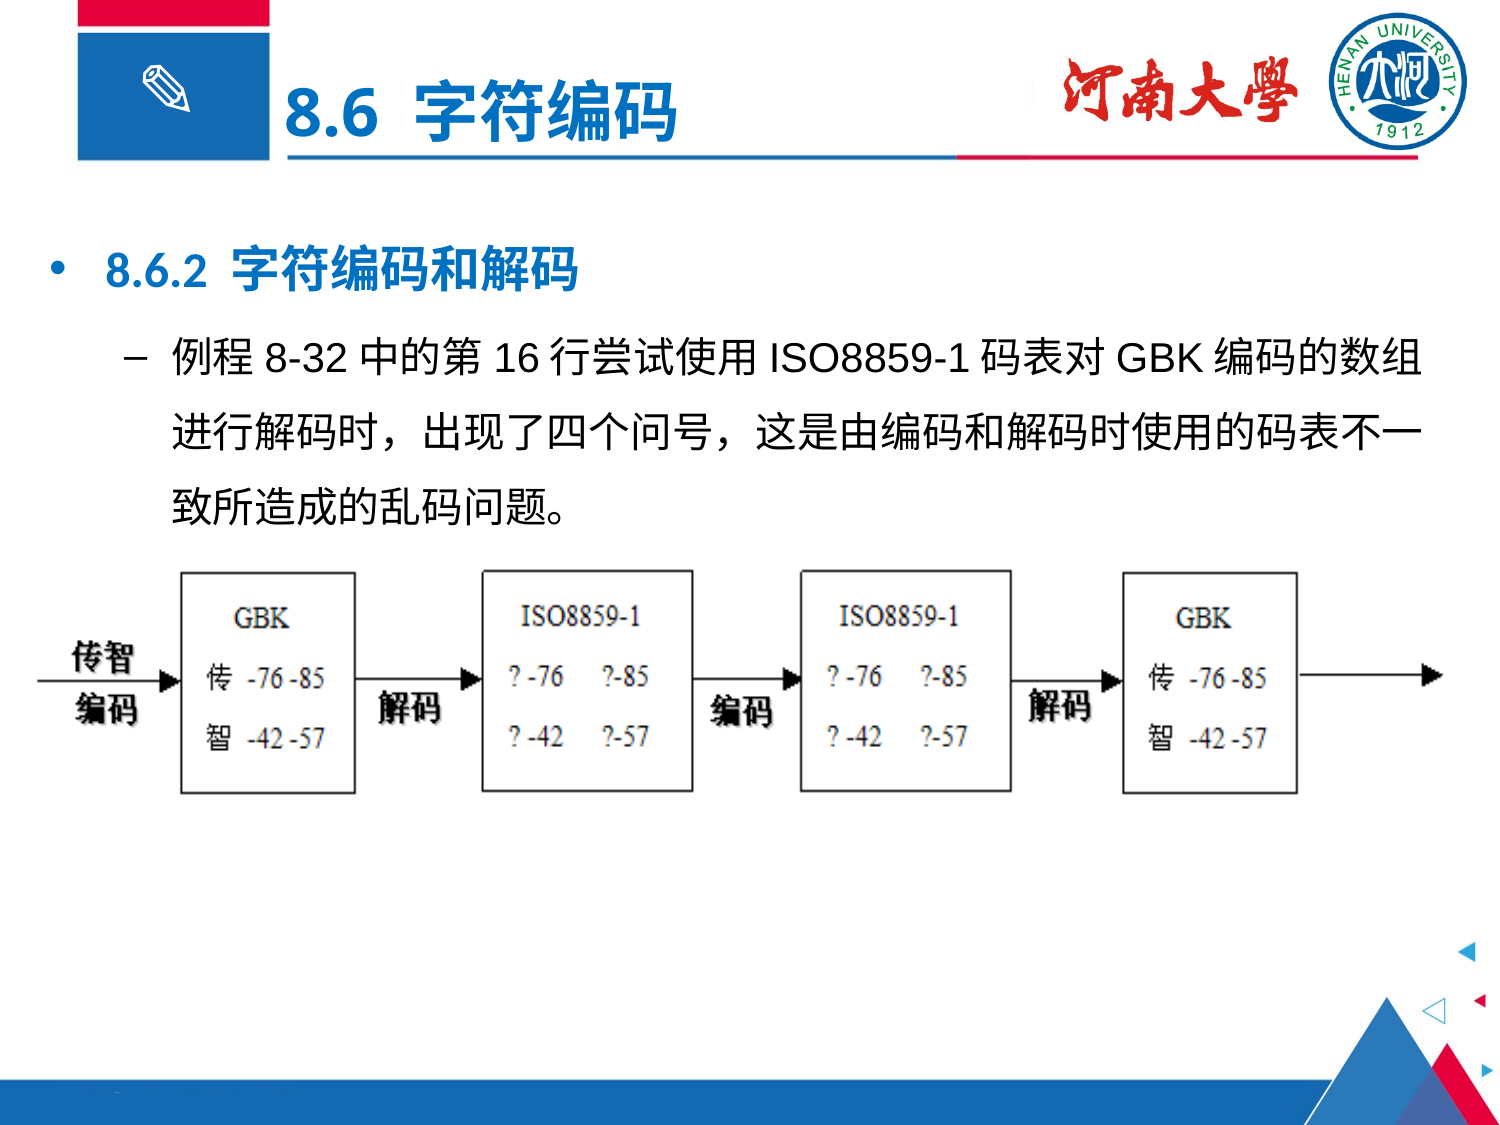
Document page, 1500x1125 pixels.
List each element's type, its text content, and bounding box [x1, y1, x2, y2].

text_box 8.6.2 字符编码和解码 例程8-32中的第16行尝试使用ISO8859-1码表对GBK编码的数组进行解码时，出现了四个问号，这是由编码和解码时使用的码表不一致所造成的乱码问题。 [34, 199, 1457, 1030]
picture [0, 1, 1500, 1125]
text_box 8.6 字符编码 [269, 63, 1081, 156]
